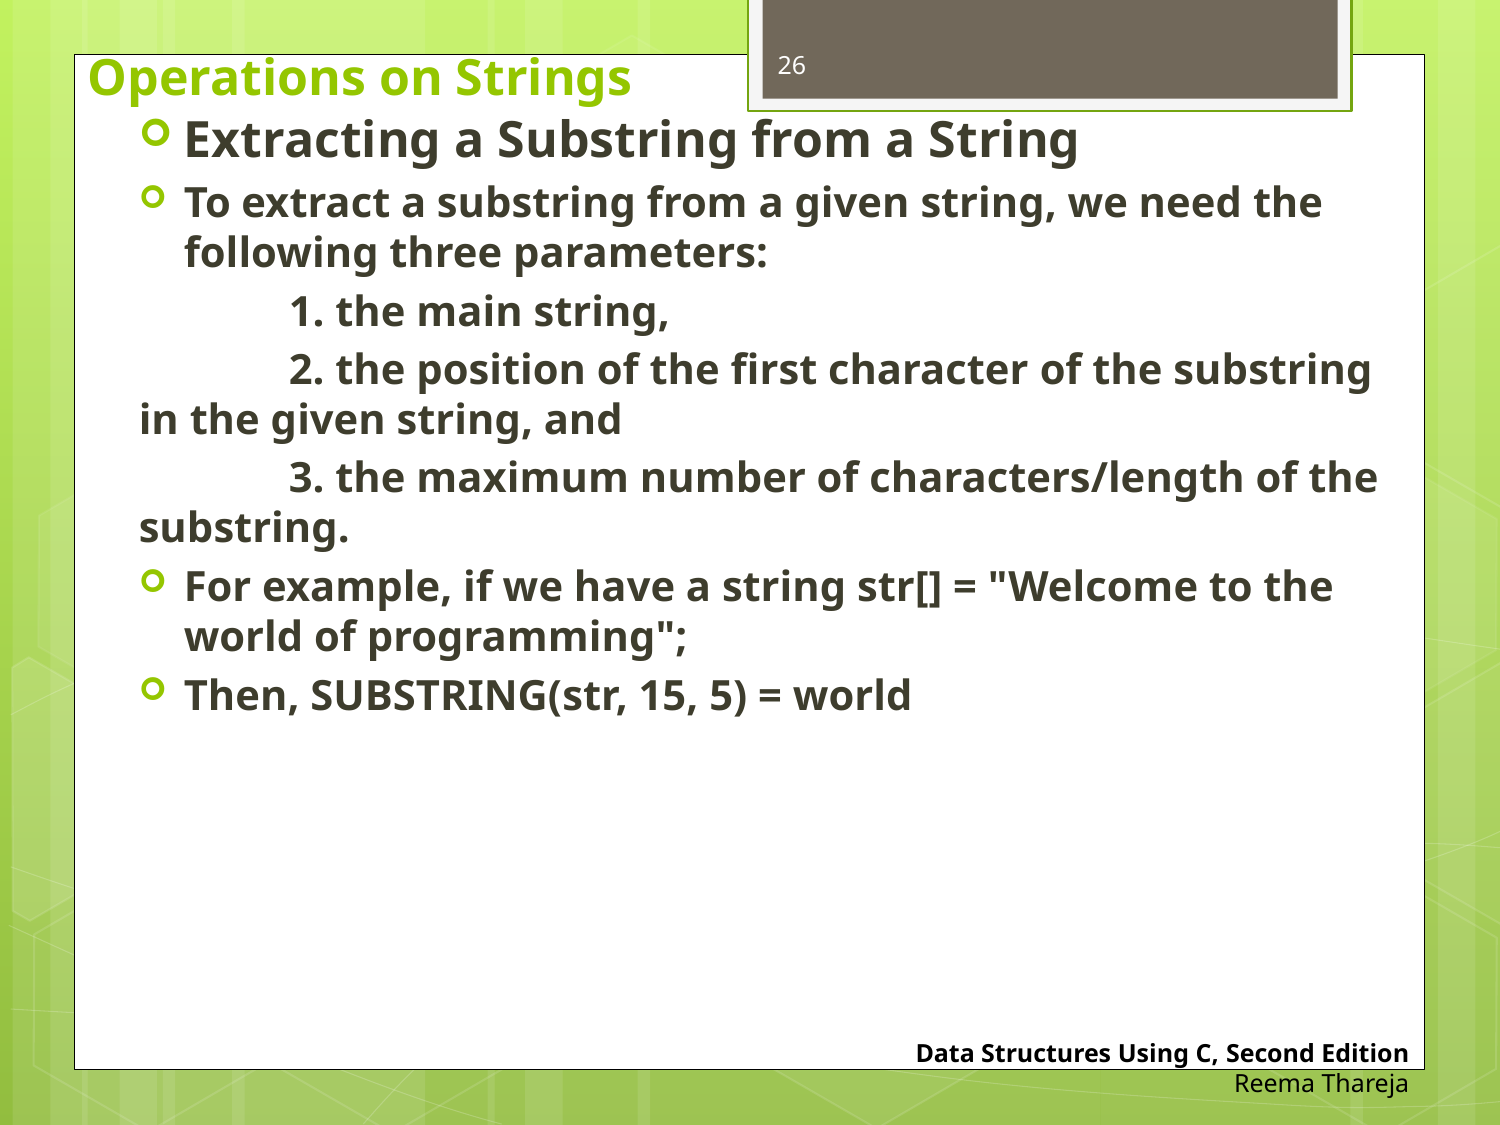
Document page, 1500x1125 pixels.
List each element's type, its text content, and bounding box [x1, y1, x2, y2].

title Operations on Strings [72, 0, 1225, 113]
footer Data Structures Using C, Second Edition Reema Thareja [849, 1037, 1425, 1098]
list Extracting a Substring from a String To extract a substring from a given string, we need the following three parameters: 1. the main string, 2. the position of the first character of the substring in the given string, and 3. the maximum number of characters/length of the substring. For example, if we have a string str[] = "Welcome to the world of programming"; Then, SUBSTRING(str, 15, 5) = world [112, 99, 1400, 1022]
slide_number 26 [762, 36, 982, 97]
